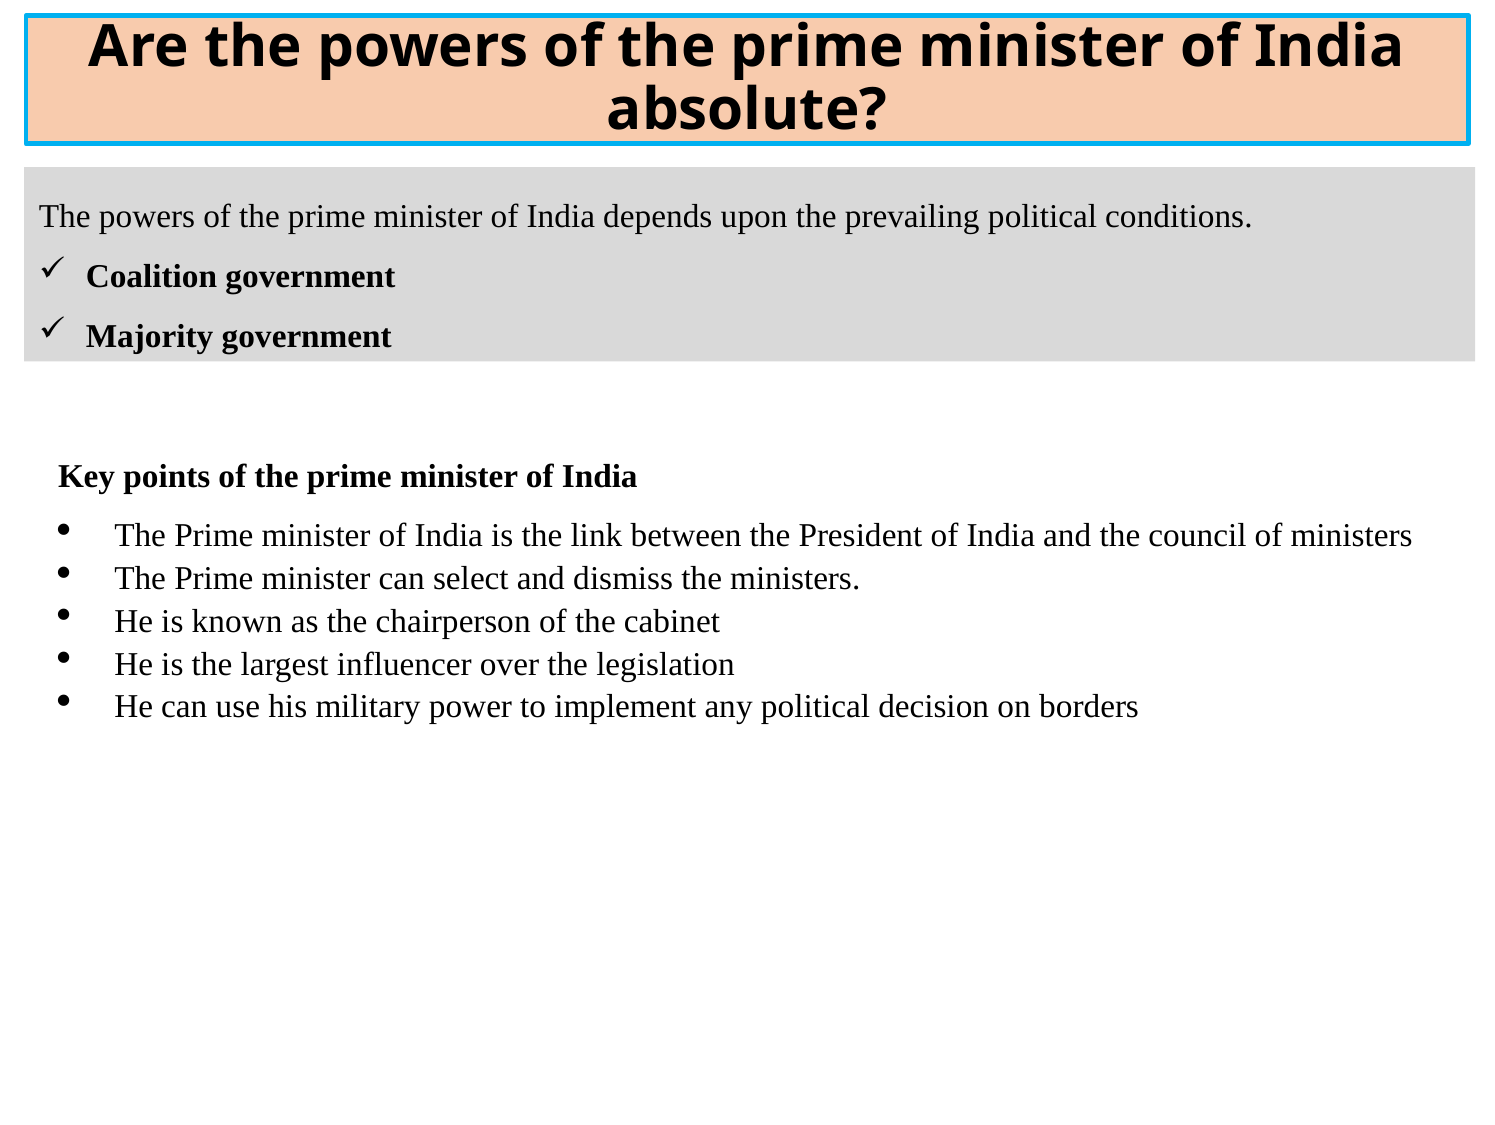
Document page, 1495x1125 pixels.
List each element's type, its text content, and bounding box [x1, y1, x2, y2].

text_box The powers of the prime minister of India depends upon the prevailing political conditions. Coalition government Majority government [24, 167, 1476, 362]
title Are the powers of the prime minister of India absolute? [25, 15, 1469, 144]
text_box Key points of the prime minister of India The Prime minister of India is the link between the President of India and the council of ministers The Prime minister can select and dismiss the ministers. He is known as the chairperson of the cabinet He is the largest influencer over the legislation He can use his military power to implement any political decision on borders [43, 444, 1454, 732]
